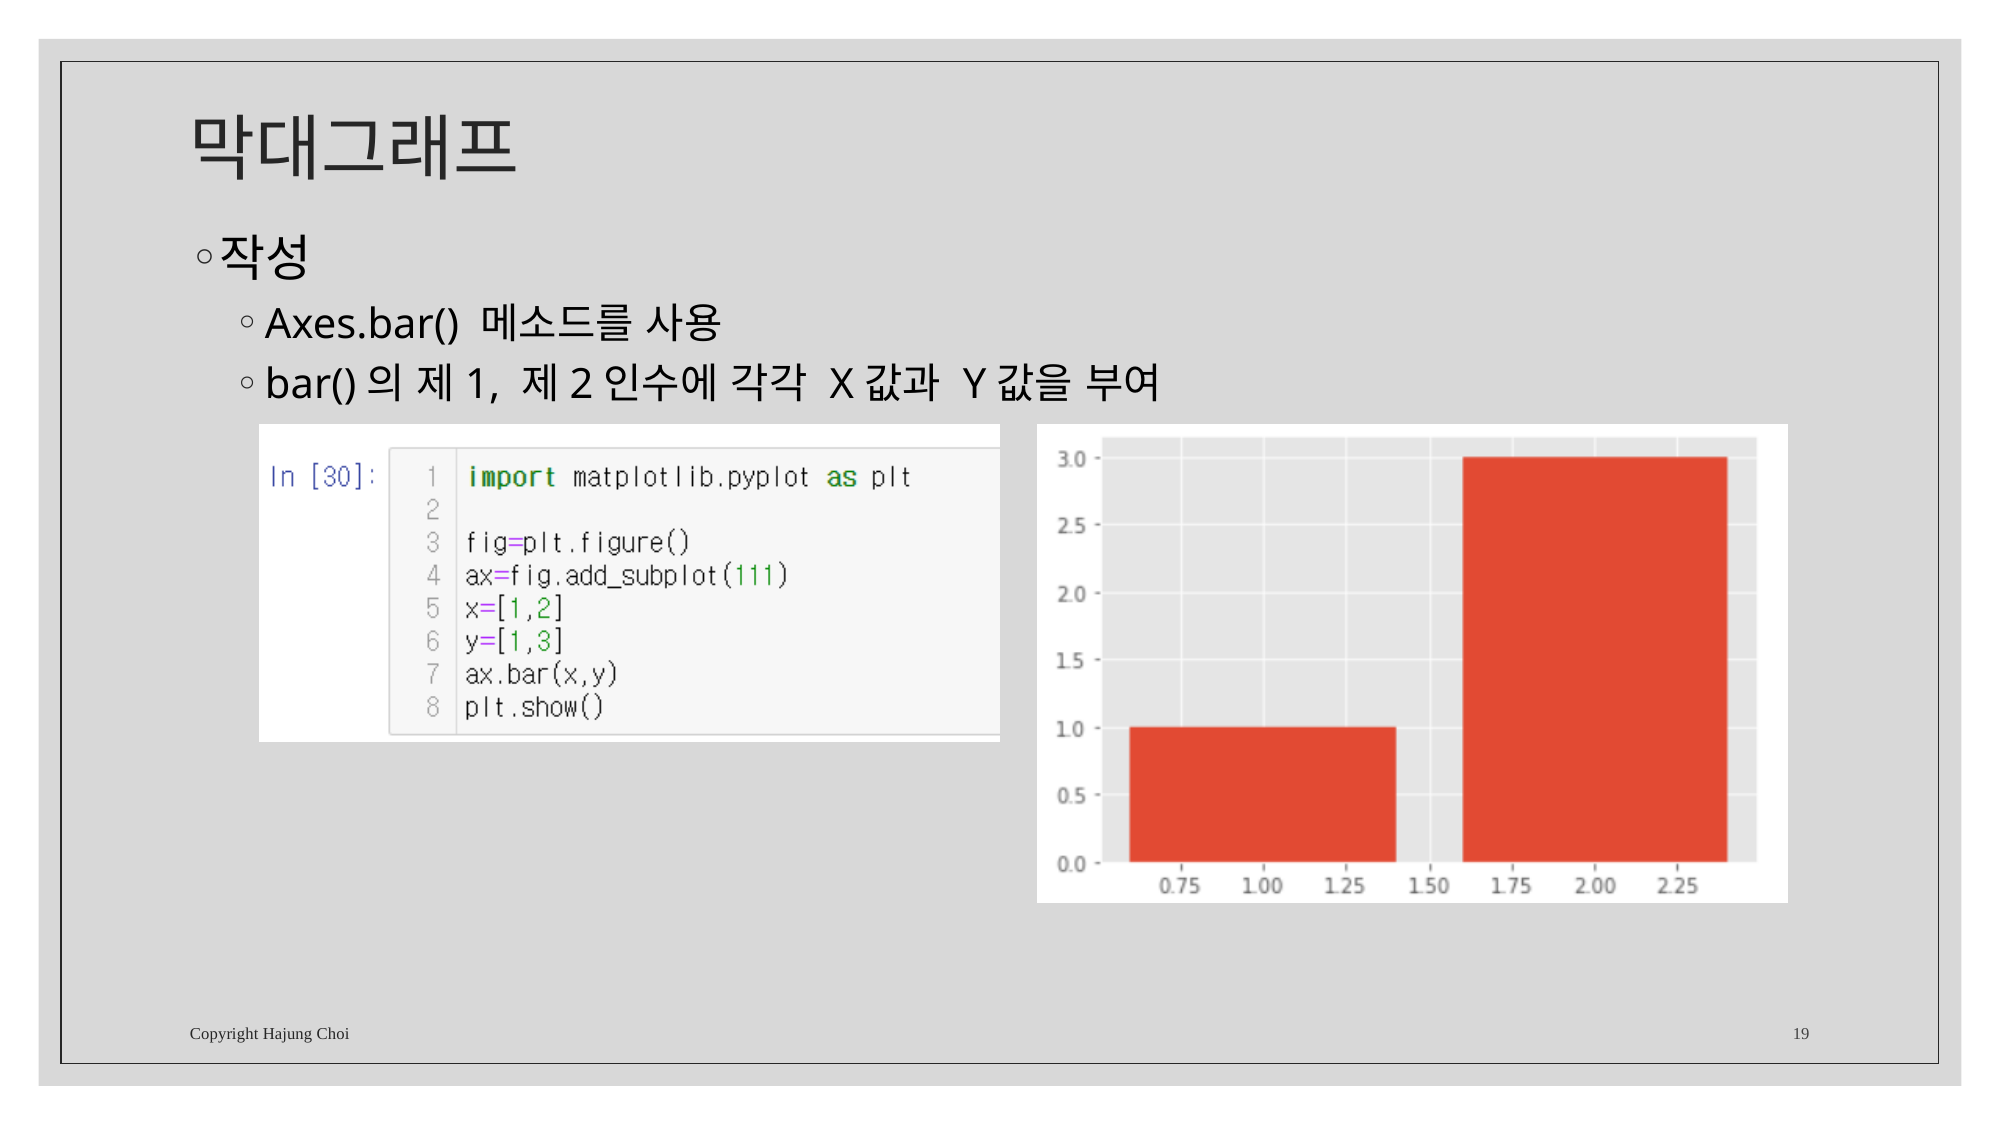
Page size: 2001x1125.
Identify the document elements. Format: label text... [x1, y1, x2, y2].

footer Copyright Hajung Choi [174, 990, 1130, 1050]
picture [1037, 424, 1788, 903]
title 막대그래프 [174, 105, 1825, 199]
picture [259, 424, 1000, 742]
slide_number 19 [1687, 990, 1825, 1050]
list 작성 Axes.bar() 메소드를 사용 bar()의 제1, 제2인수에 각각 X값과 Y값을 부여 [174, 212, 1825, 977]
